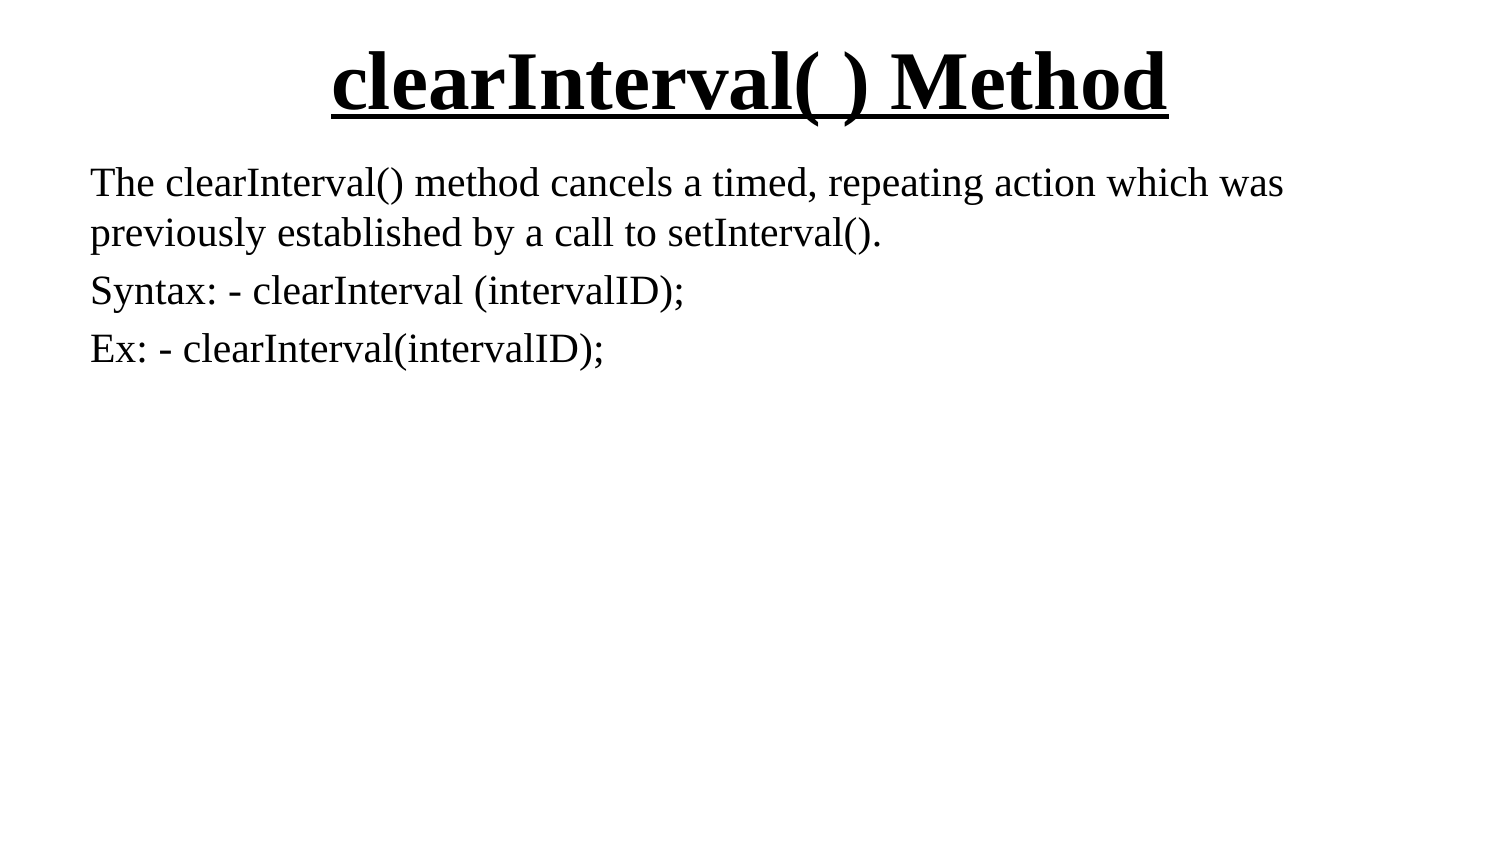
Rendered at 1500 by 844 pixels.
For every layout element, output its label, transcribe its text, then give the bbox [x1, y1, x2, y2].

title clearInterval( ) Method [75, 6, 1425, 146]
list The clearInterval() method cancels a timed, repeating action which was previously established by a call to setInterval(). Syntax: - clearInterval (intervalID); Ex: - clearInterval(intervalID); [75, 146, 1425, 704]
